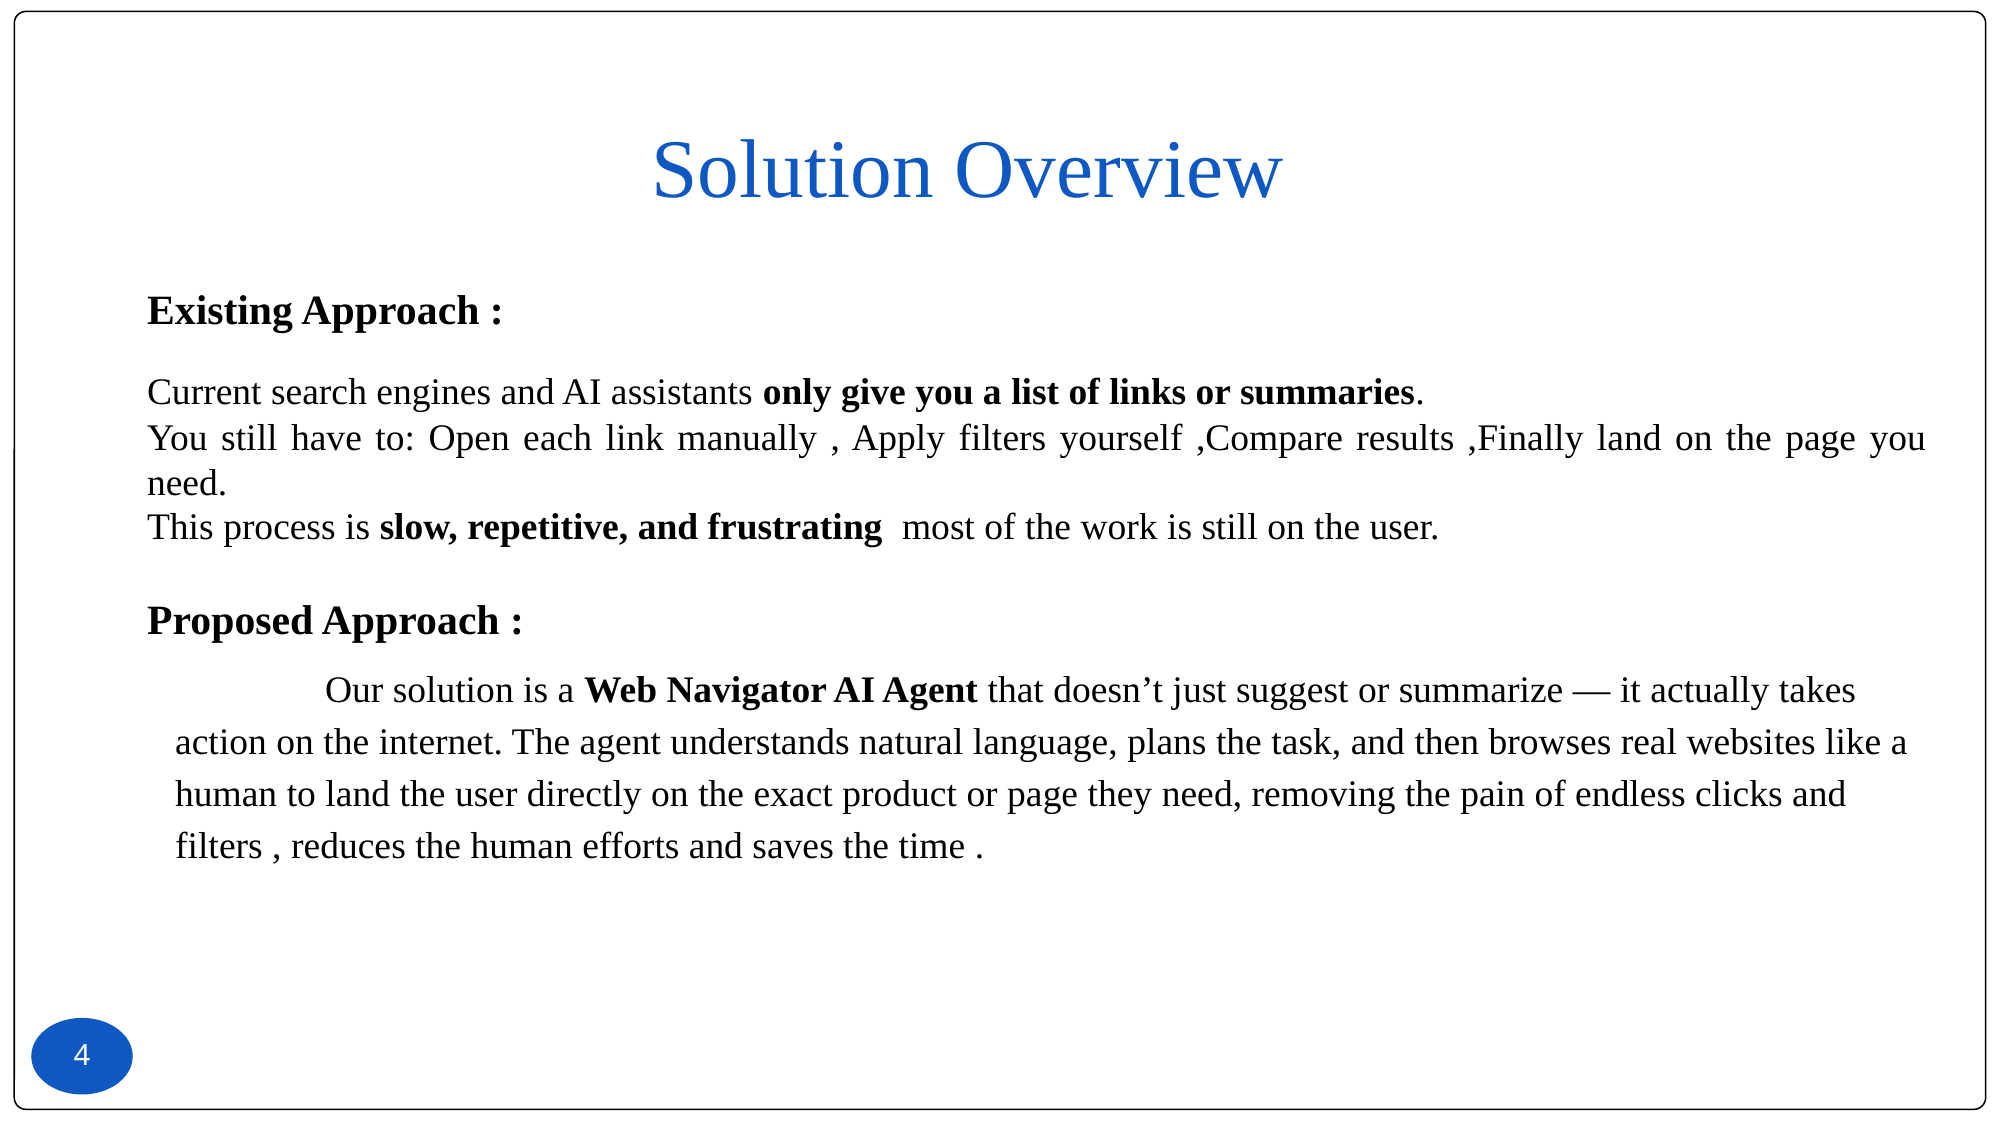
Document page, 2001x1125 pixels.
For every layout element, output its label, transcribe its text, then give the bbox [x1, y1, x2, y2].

text_box 4 [32, 1018, 132, 1094]
text_box Solution Overview [117, 106, 1818, 229]
text_box Existing Approach : Current search engines and AI assistants only give you a list of links or summaries. You still have to: Open each link manually , Apply filters yourself ,Compare results ,Finally land on the page you need. This process is slow, repetitive, and frustrating most of the work is still on the user. Proposed Approach : Our solution is a Web Navigator AI Agent that doesn’t just suggest or summarize — it actually takes action on the internet. The agent understands natural language, plans the task, and then browses real websites like a human to land the user directly on the exact product or page they need, removing the pain of endless clicks and filters , reduces the human efforts and saves the time . [132, 274, 1944, 1058]
